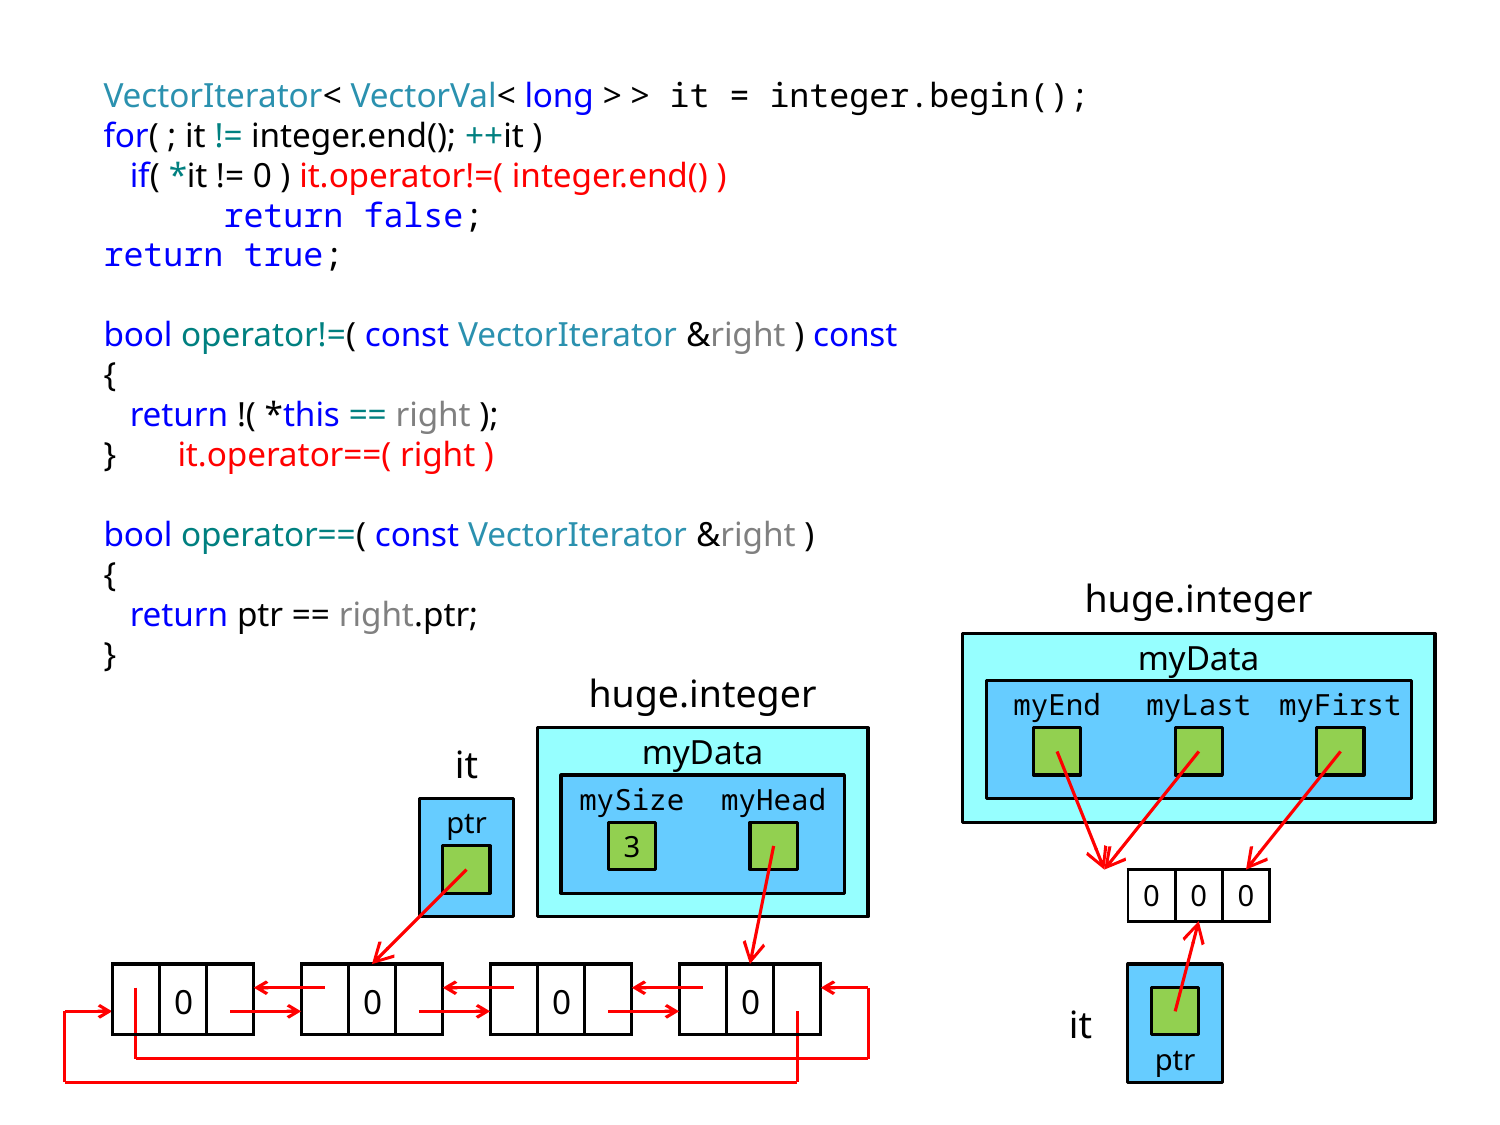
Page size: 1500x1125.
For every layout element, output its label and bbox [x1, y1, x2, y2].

table_header [1224, 871, 1268, 920]
text_box [1033, 916, 1223, 1083]
list [88, 66, 1412, 705]
table_header [1177, 871, 1221, 920]
table_header [1129, 871, 1174, 920]
text_box [962, 562, 1435, 870]
text_box [64, 656, 869, 1083]
